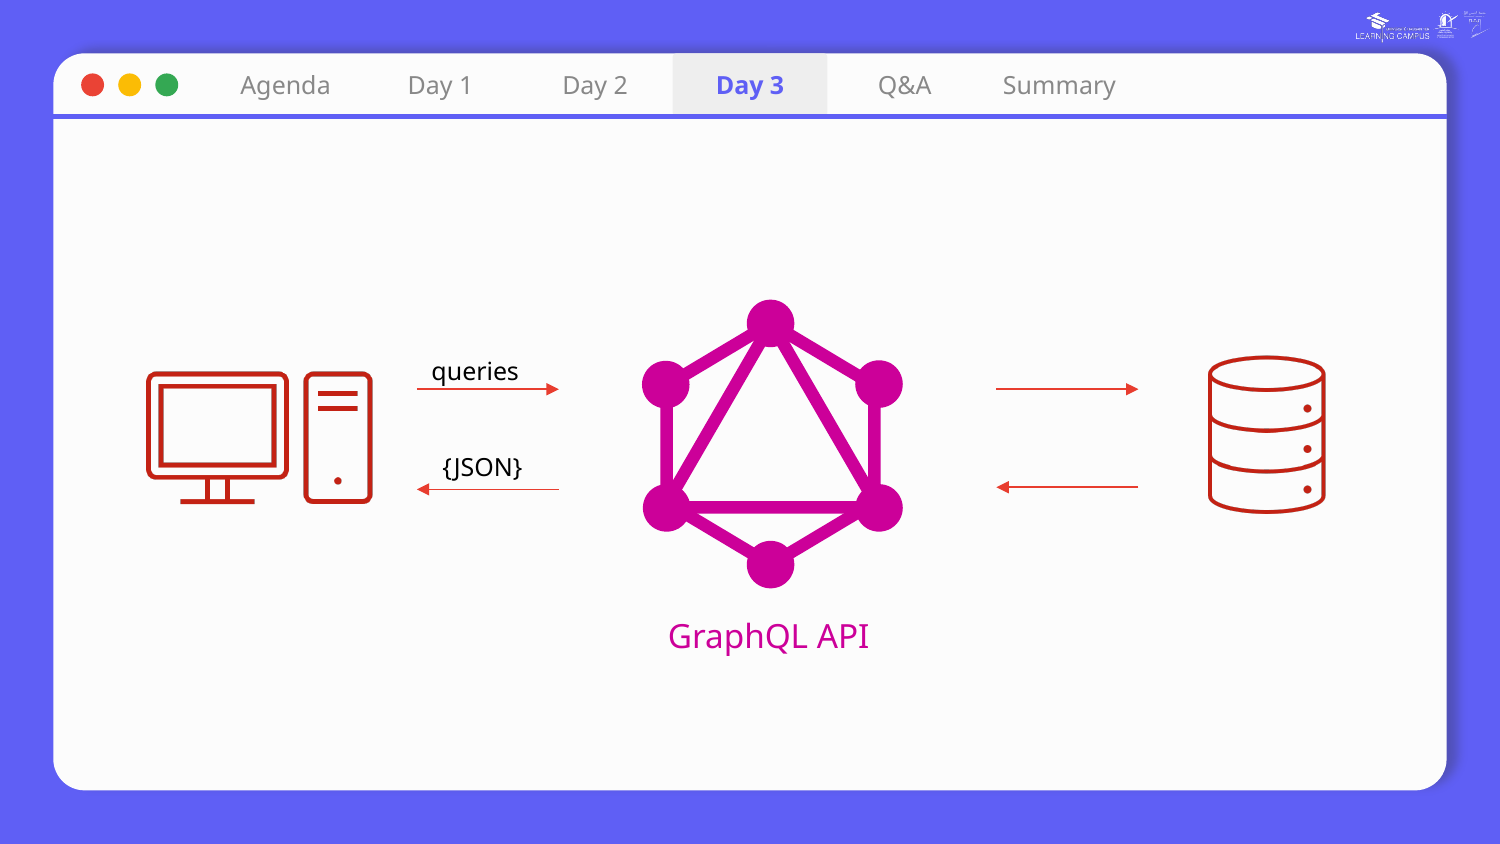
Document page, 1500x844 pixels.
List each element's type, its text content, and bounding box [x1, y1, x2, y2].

text_box {JSON} [427, 443, 552, 488]
picture [1353, 11, 1490, 44]
picture [140, 322, 377, 558]
text_box Day 3 [672, 53, 827, 114]
text_box Agenda [208, 53, 364, 114]
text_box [80, 73, 179, 97]
list GraphQL Syntax [1347, 9, 1496, 52]
picture [1169, 334, 1365, 530]
text_box queries [416, 348, 552, 388]
text_box Q&A [827, 53, 982, 114]
text_box Summary [982, 53, 1137, 114]
text_box Day 2 [517, 53, 672, 114]
text_box Day 1 [363, 53, 518, 114]
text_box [641, 299, 903, 664]
